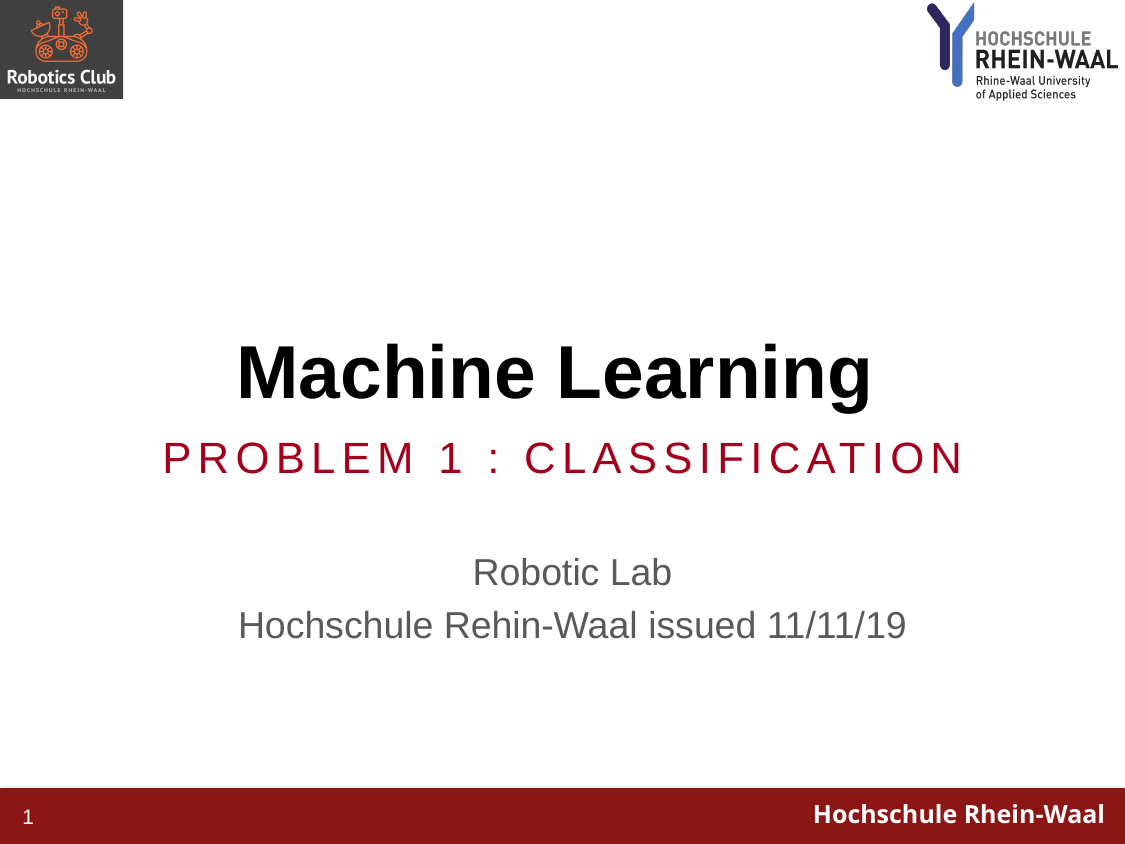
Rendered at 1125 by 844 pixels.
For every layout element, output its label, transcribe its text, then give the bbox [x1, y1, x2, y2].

list Robotic Lab Hochschule Rehin-Waal issued 11/11/19 [75, 548, 1070, 646]
subtitle Problem 1 : classification [0, 421, 1125, 498]
picture [0, 0, 124, 99]
picture [927, 2, 1118, 101]
title Machine Learning [0, 320, 1125, 421]
